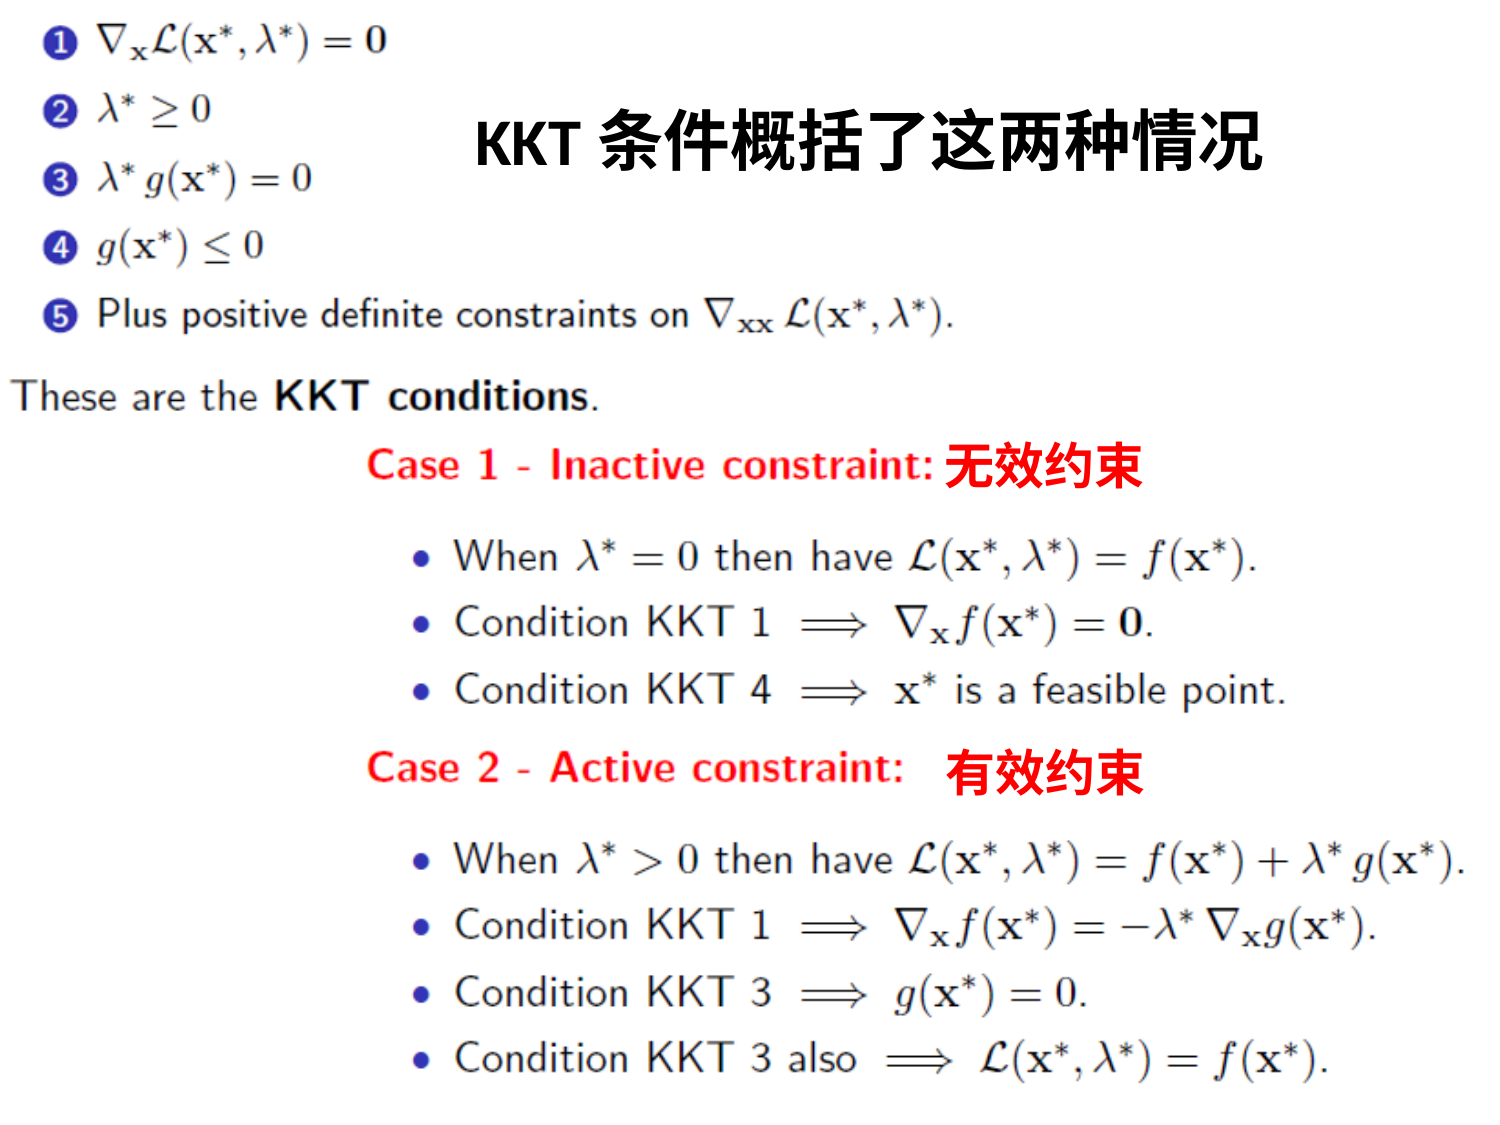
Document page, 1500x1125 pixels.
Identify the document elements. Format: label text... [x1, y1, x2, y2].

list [341, 414, 1500, 1125]
picture [0, 0, 974, 426]
title KKT条件概括了这两种情况 [977, 45, 1425, 233]
